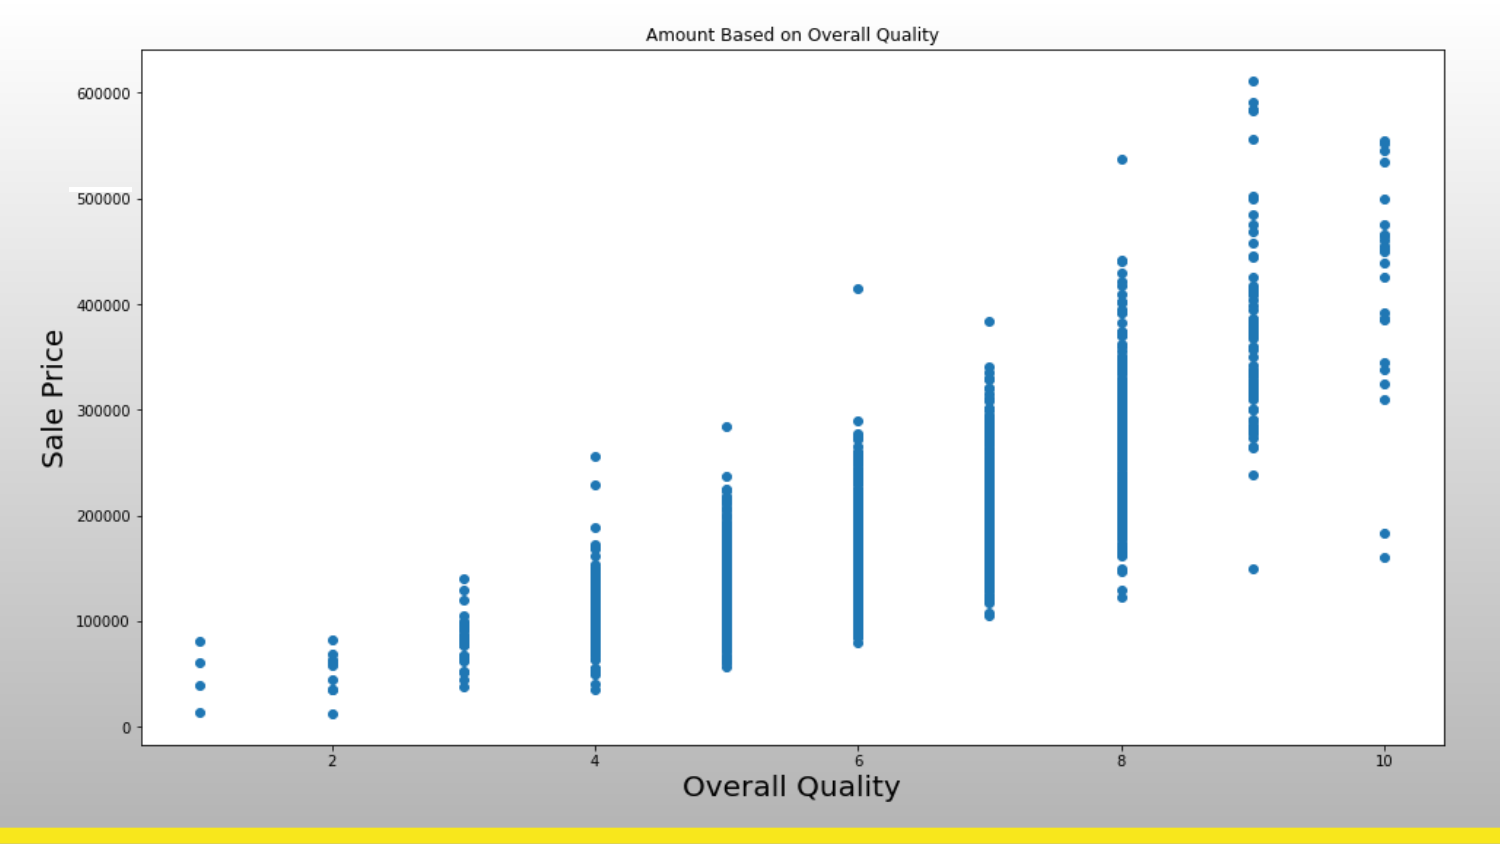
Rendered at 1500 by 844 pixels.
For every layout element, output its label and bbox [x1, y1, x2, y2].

picture [32, 17, 1453, 812]
